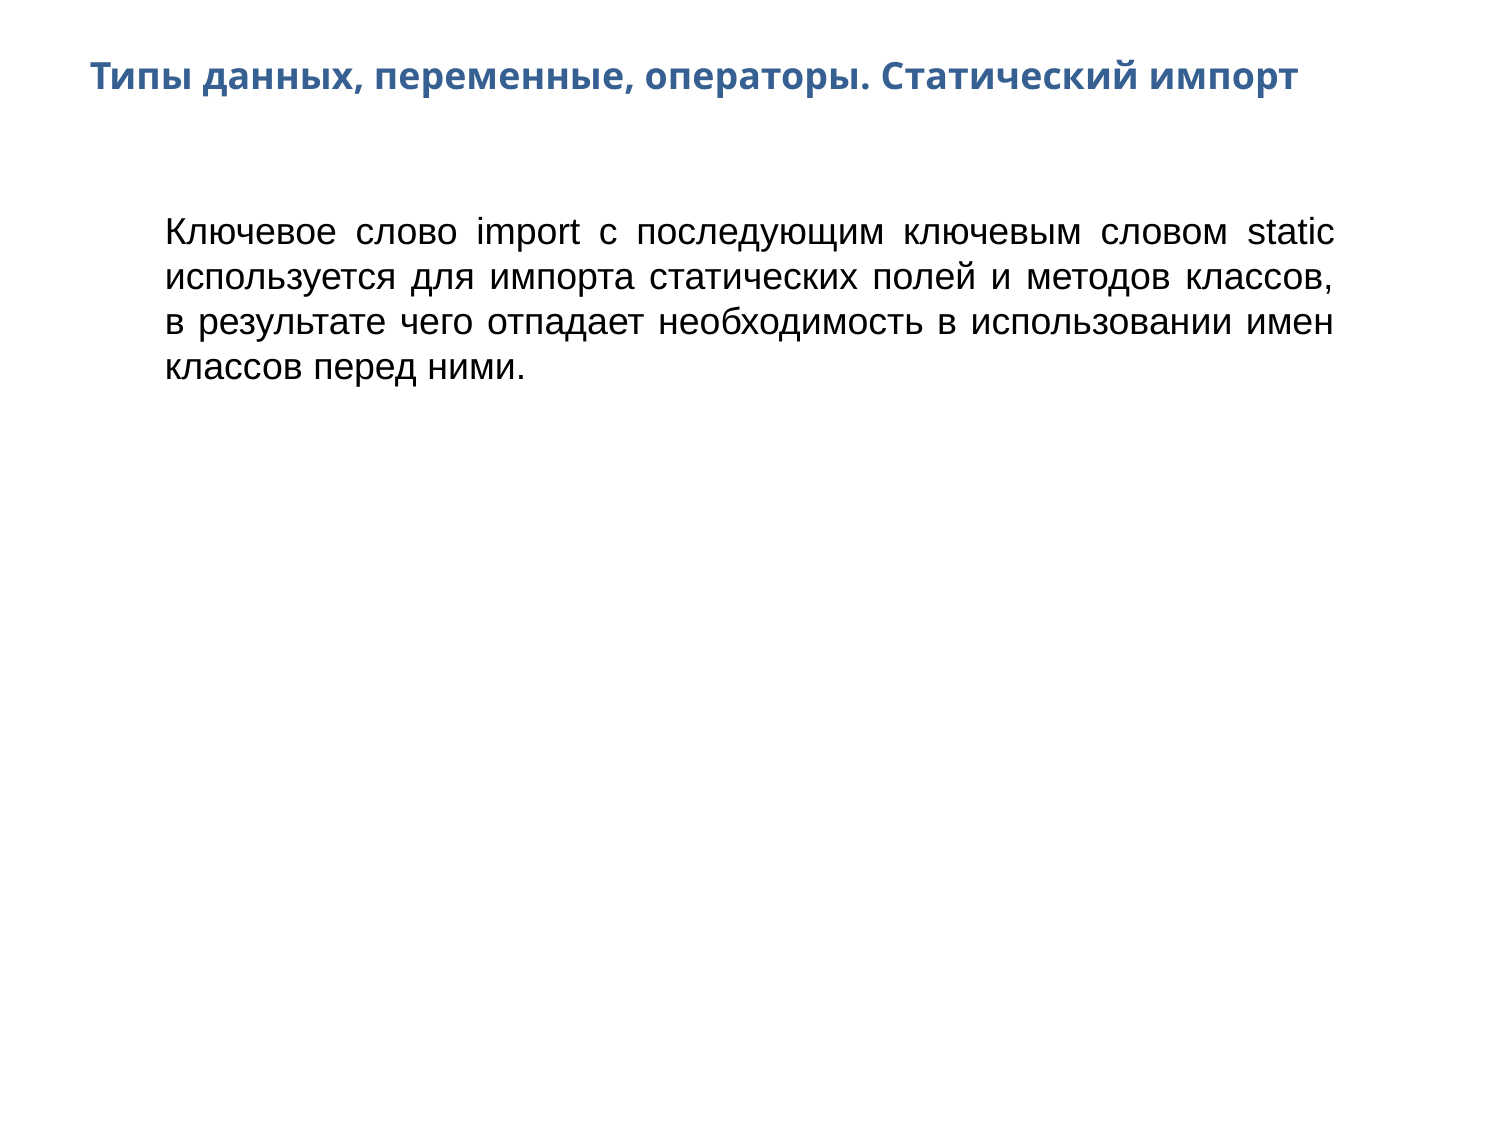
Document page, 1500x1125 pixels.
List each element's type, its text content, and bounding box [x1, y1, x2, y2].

text_box Ключевое слово import с последующим ключевым словом static используется для импорта статических полей и методов классов, в результате чего отпадает необходимость в использовании имен классов перед ними. [150, 199, 1350, 988]
text_box Типы данных, переменные, операторы. Статический импорт [75, 45, 1425, 163]
